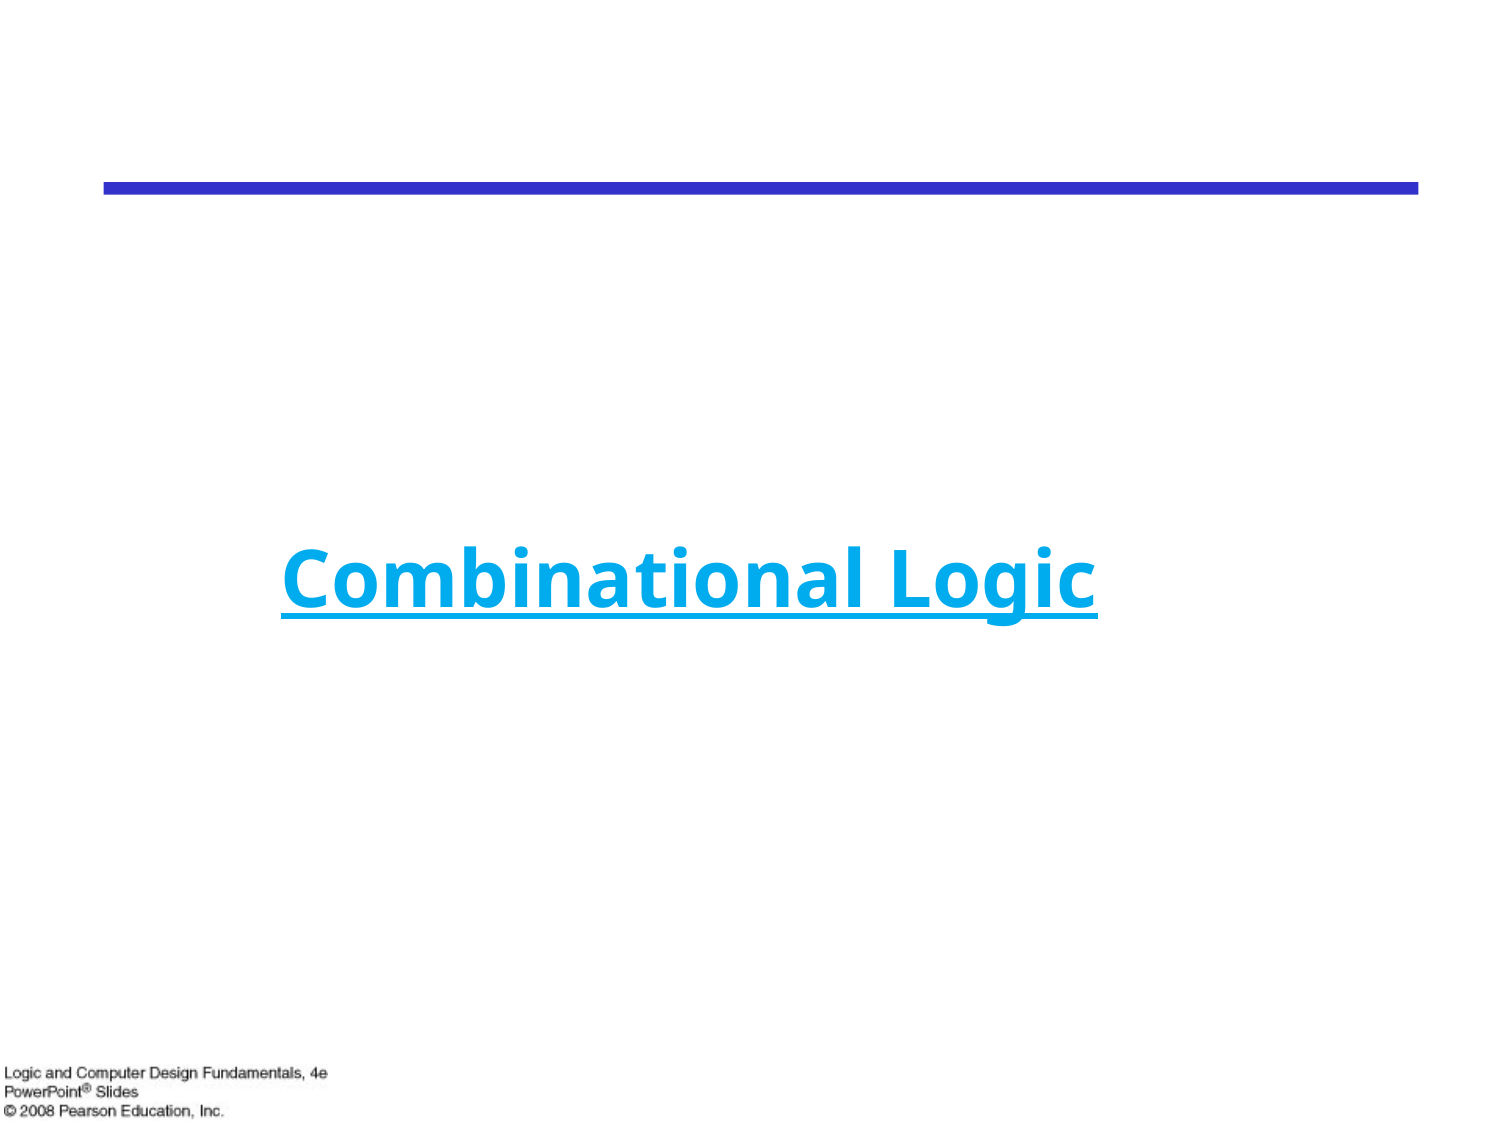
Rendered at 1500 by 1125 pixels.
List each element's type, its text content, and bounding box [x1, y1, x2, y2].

text_box Combinational Logic [266, 427, 1363, 631]
picture [4, 1064, 328, 1121]
